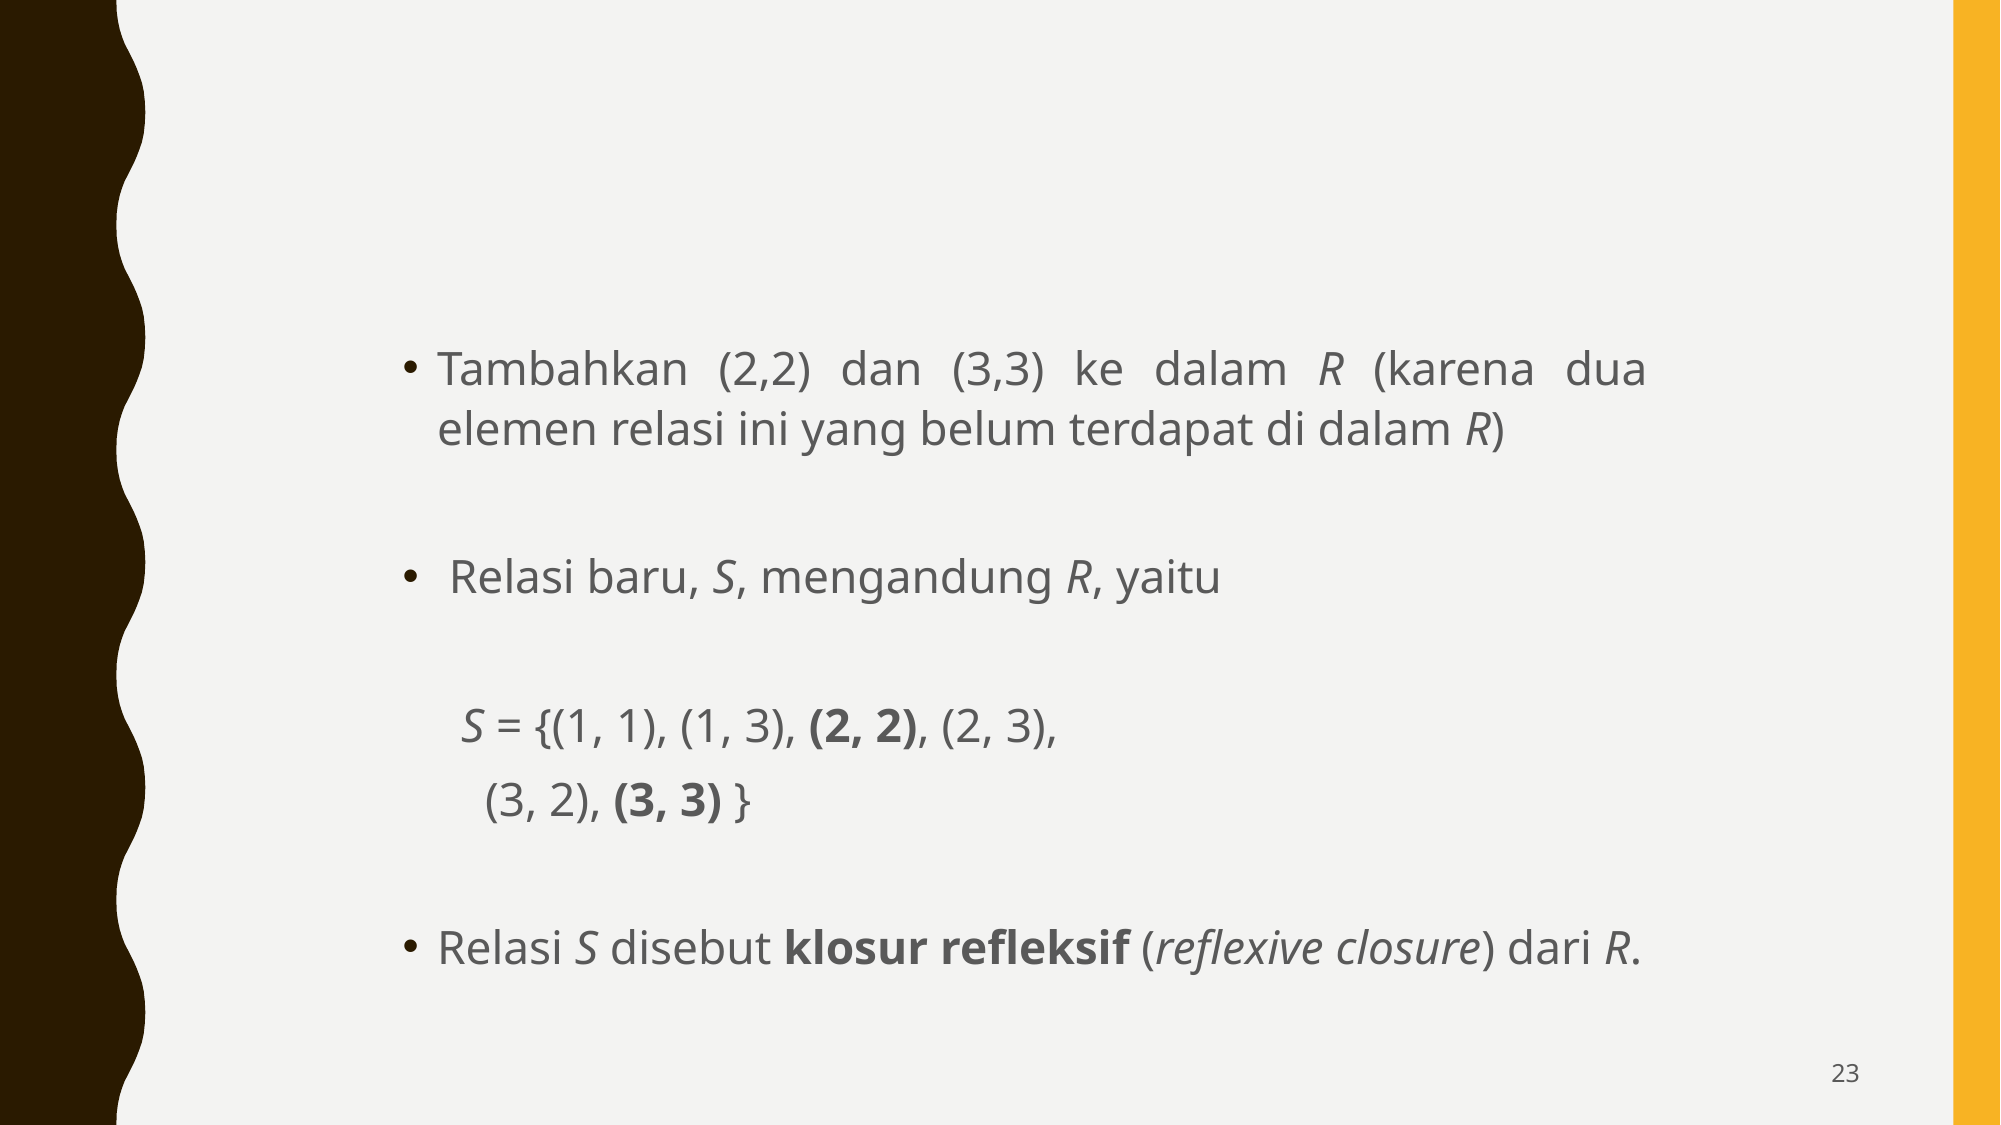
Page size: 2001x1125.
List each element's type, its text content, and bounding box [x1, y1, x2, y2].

list Tambahkan (2,2) dan (3,3) ke dalam R (karena dua elemen relasi ini yang belum terdapat di dalam R) Relasi baru, S, mengandung R, yaitu S = {(1, 1), (1, 3), (2, 2), (2, 3), (3, 2), (3, 3) } Relasi S disebut klosur refleksif (reflexive closure) dari R. [387, 326, 1663, 1043]
slide_number 23 [1412, 1045, 1875, 1103]
